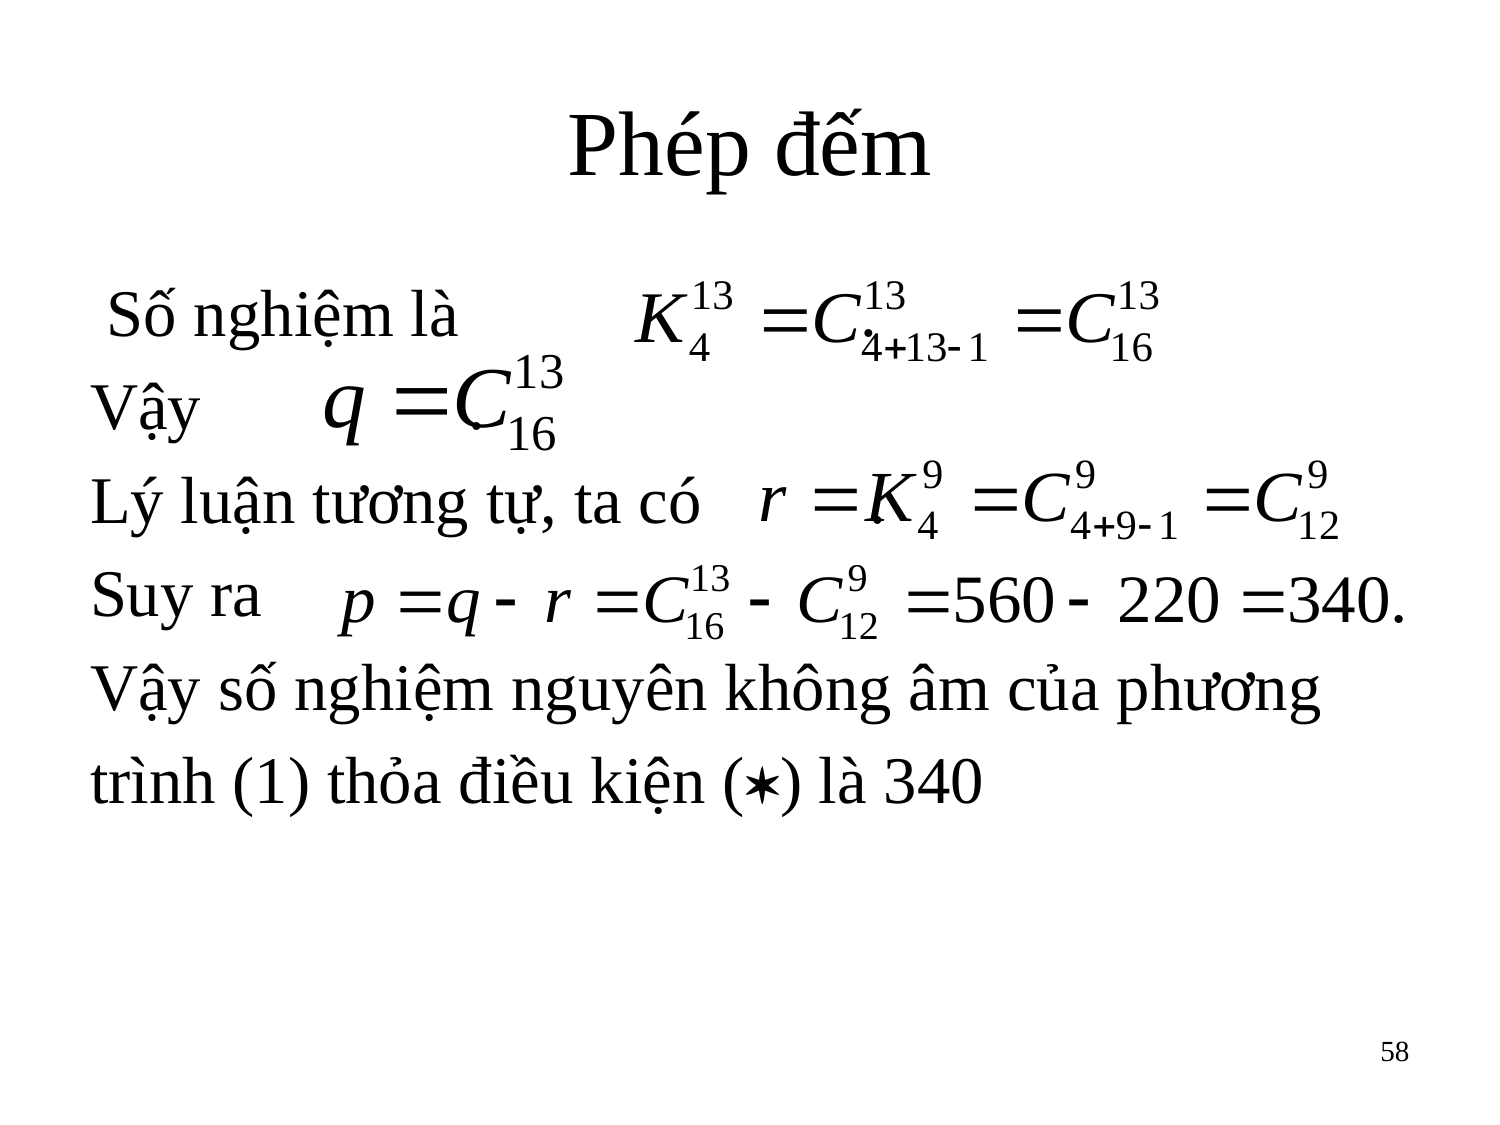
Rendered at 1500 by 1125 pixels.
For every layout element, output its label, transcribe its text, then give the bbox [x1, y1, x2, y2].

list Số nghiệm là . Vậy . Lý luận tương tự, ta có . Suy ra Vậy số nghiệm nguyên không âm của phương trình (1) thỏa điều kiện () là 340 [74, 262, 1426, 1006]
title Phép đếm [74, 44, 1426, 233]
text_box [749, 444, 1351, 548]
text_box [312, 335, 576, 463]
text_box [624, 264, 1168, 373]
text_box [324, 549, 1413, 650]
slide_number 58 [1074, 1024, 1426, 1103]
